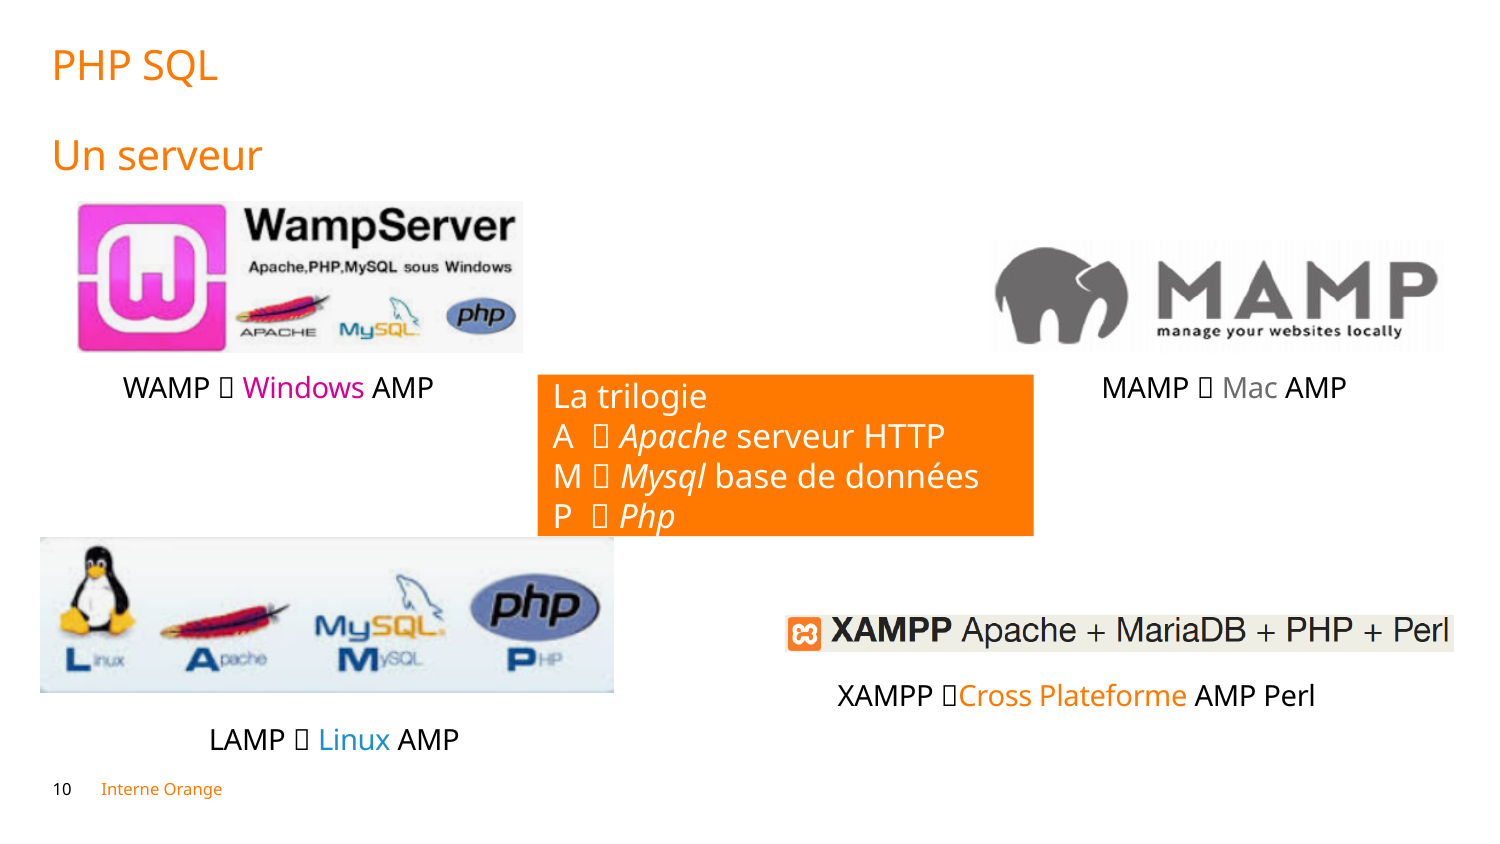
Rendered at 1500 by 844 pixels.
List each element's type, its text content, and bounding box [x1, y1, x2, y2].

picture [40, 537, 615, 693]
picture [77, 200, 523, 353]
list WAMP  Windows AMP MAMP  Mac AMP XAMPP Cross Plateforme AMP Perl LAMP  Linux AMP [51, 194, 1449, 765]
picture [989, 240, 1445, 353]
title PHP SQL Un serveur [51, 43, 1449, 186]
text_box La trilogie A  Apache serveur HTTP M  Mysql base de données P  Php [536, 373, 1036, 538]
picture [785, 614, 1454, 652]
